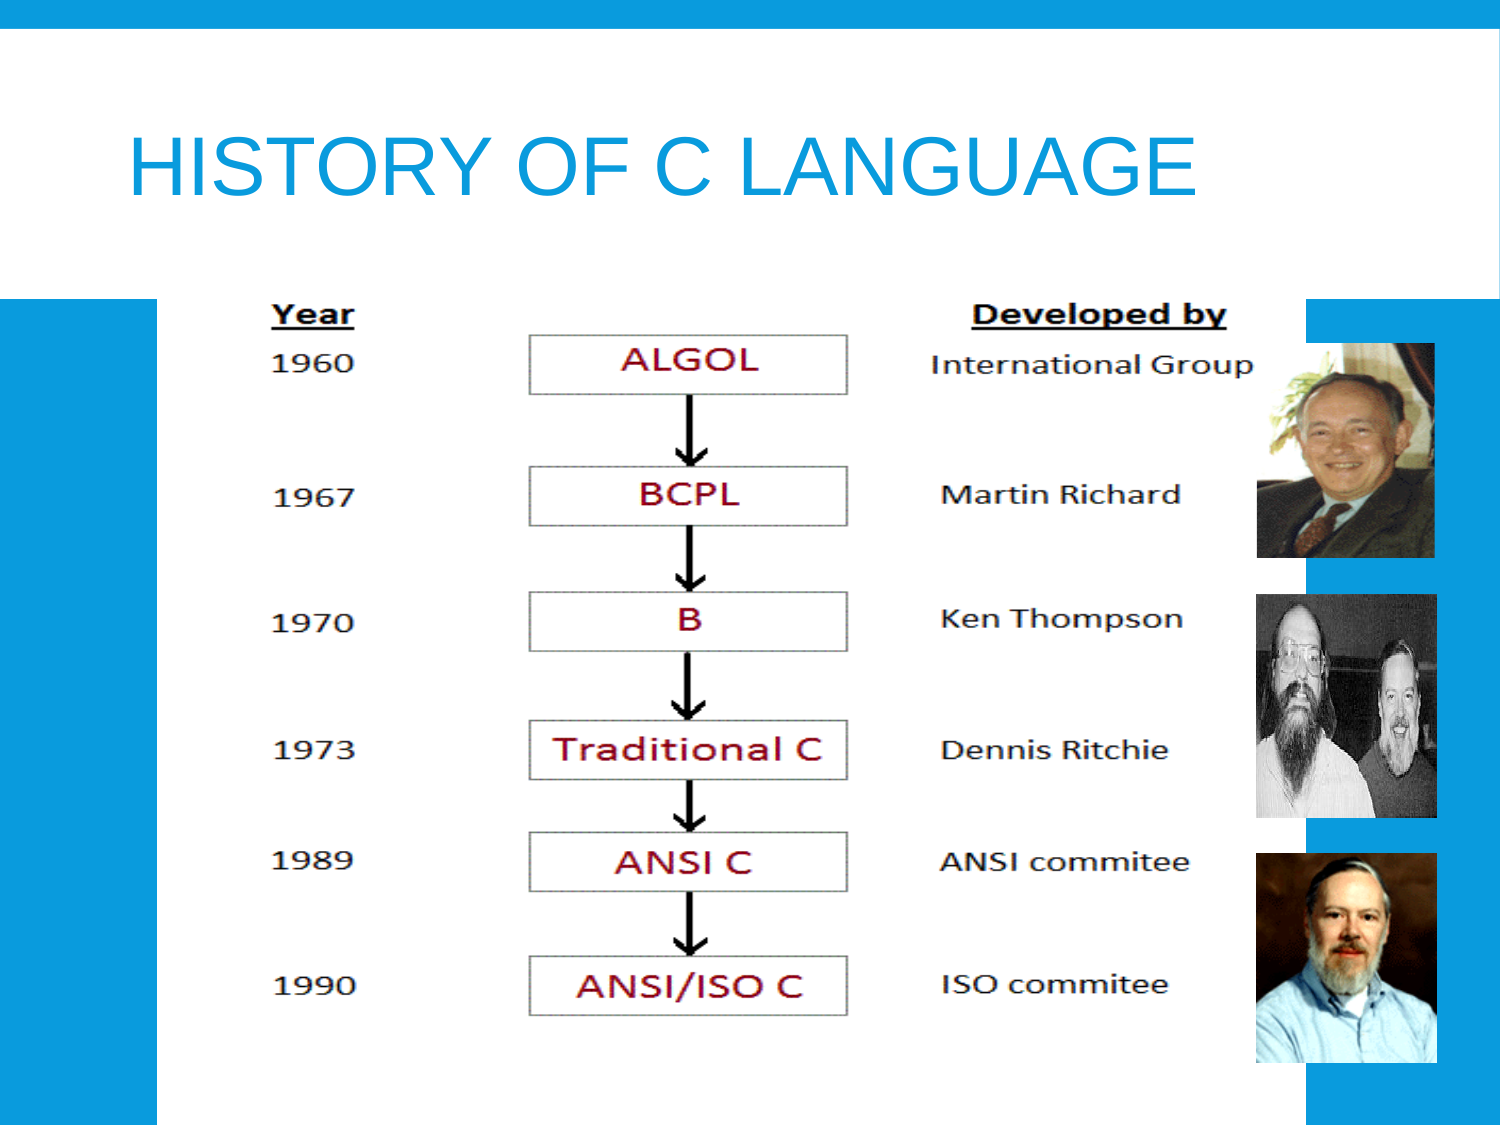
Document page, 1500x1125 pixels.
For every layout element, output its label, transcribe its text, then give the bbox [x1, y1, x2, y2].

picture [1256, 853, 1436, 1063]
picture [1256, 593, 1436, 818]
picture [1256, 343, 1434, 558]
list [157, 293, 1306, 1125]
title History of C language [112, 46, 1388, 295]
